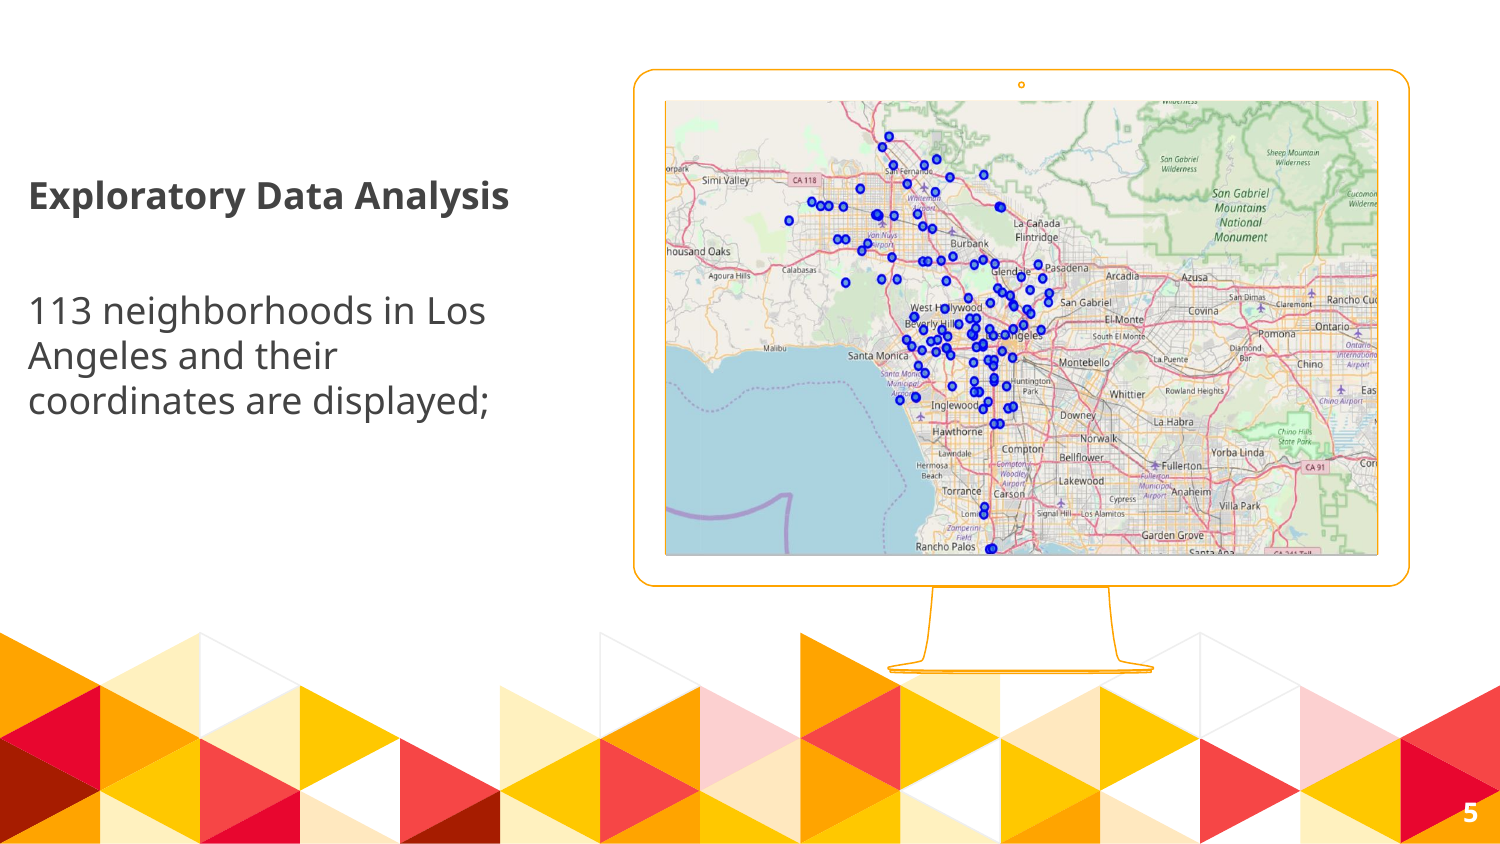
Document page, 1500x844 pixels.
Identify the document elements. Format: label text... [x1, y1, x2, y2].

picture [665, 101, 1378, 556]
slide_number 5 [1403, 779, 1494, 844]
text_box [633, 69, 1410, 674]
list Exploratory Data Analysis 113 neighborhoods in Los Angeles and their coordinates are displayed; [12, 34, 562, 674]
